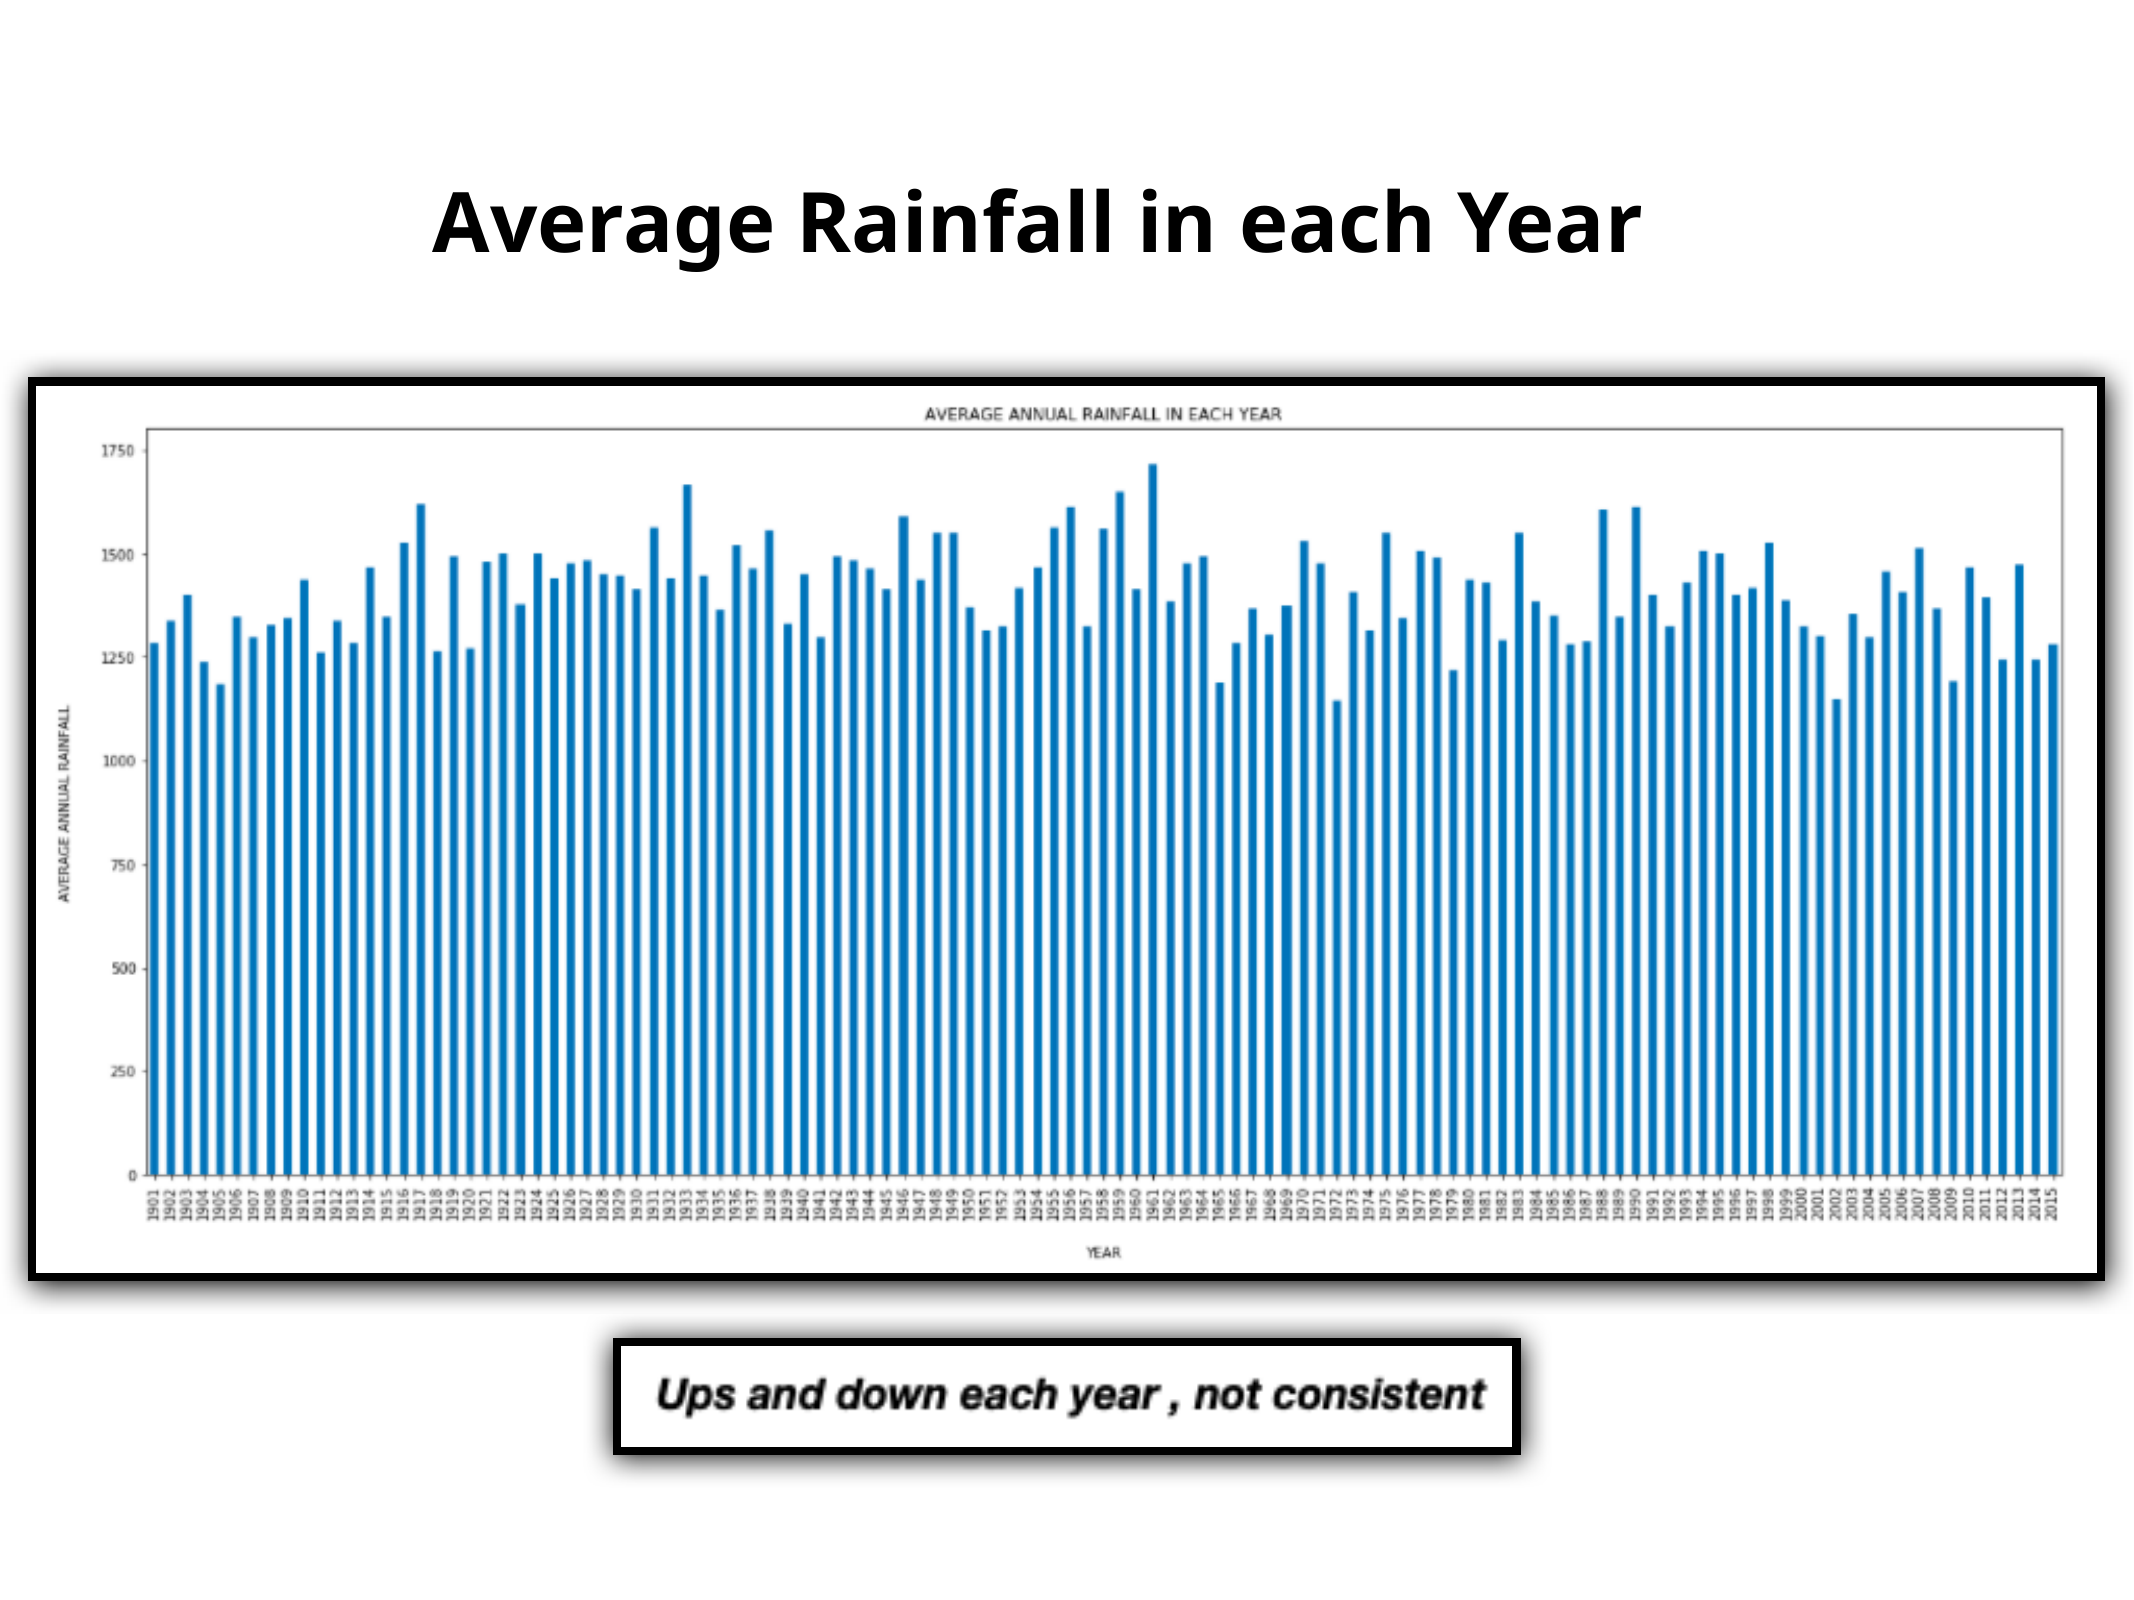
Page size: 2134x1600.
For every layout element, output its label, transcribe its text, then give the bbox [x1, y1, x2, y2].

picture [36, 385, 2098, 1274]
list Average Rainfall in each Year [127, 0, 1950, 356]
picture [620, 1346, 1513, 1448]
